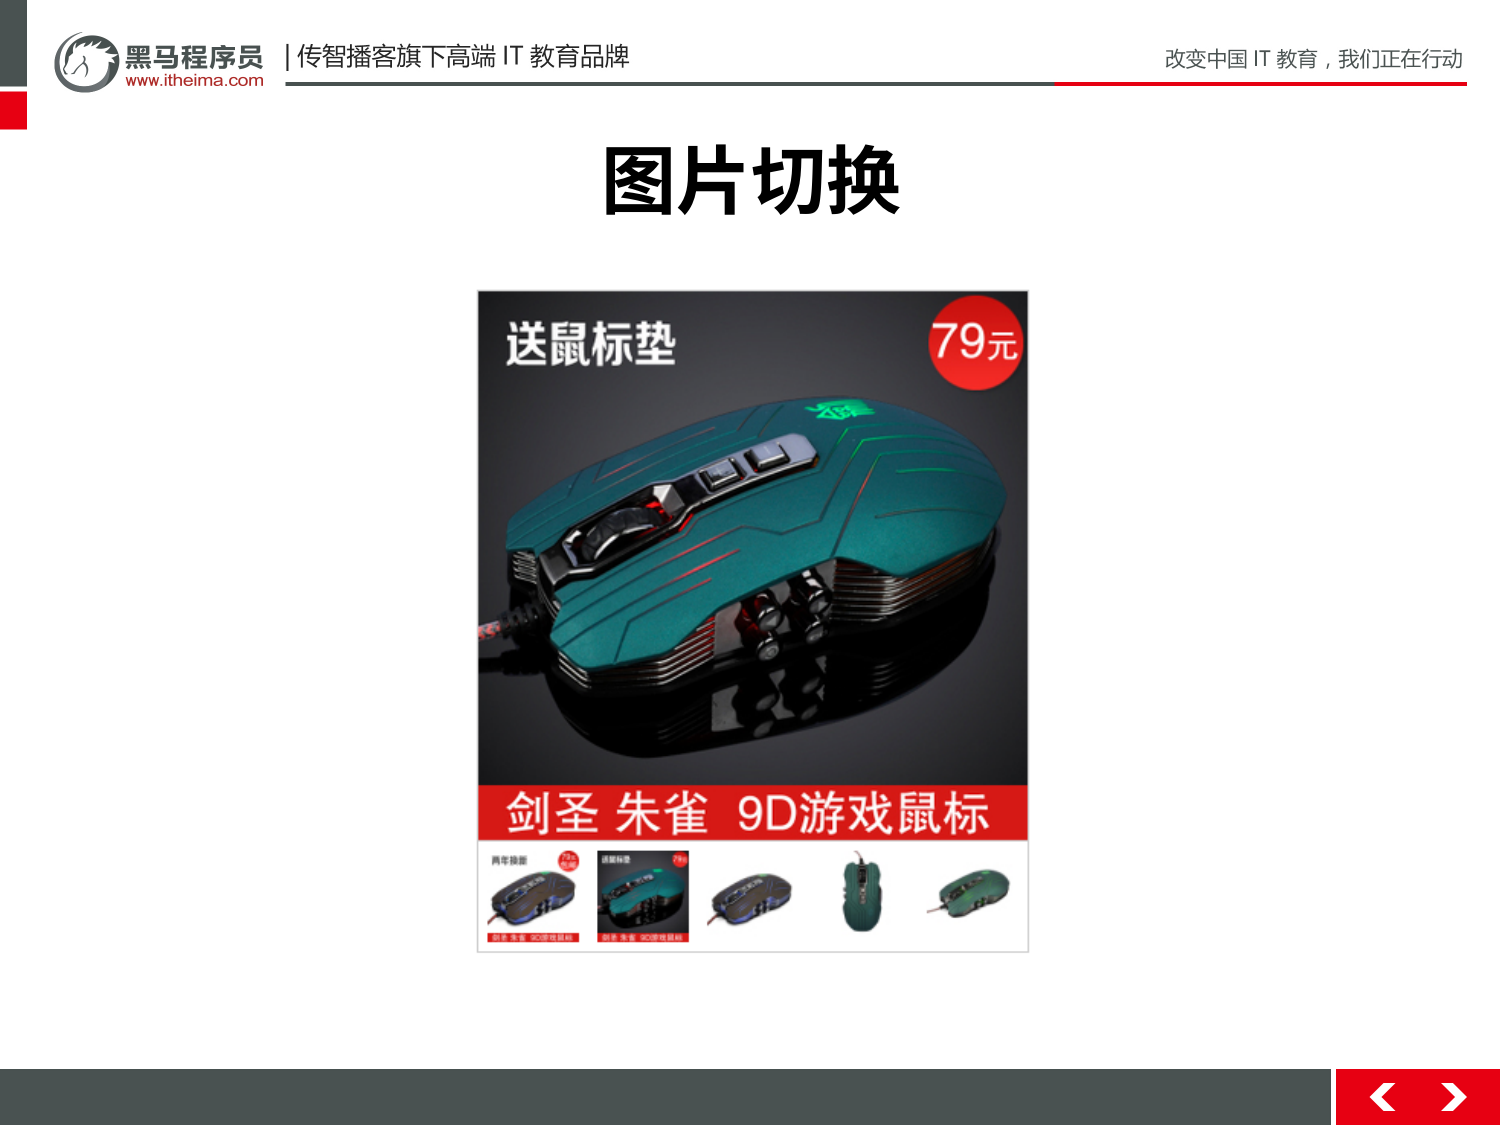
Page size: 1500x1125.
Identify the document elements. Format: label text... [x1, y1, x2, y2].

title 图片切换 [76, 101, 1427, 256]
picture [0, 0, 1500, 1125]
